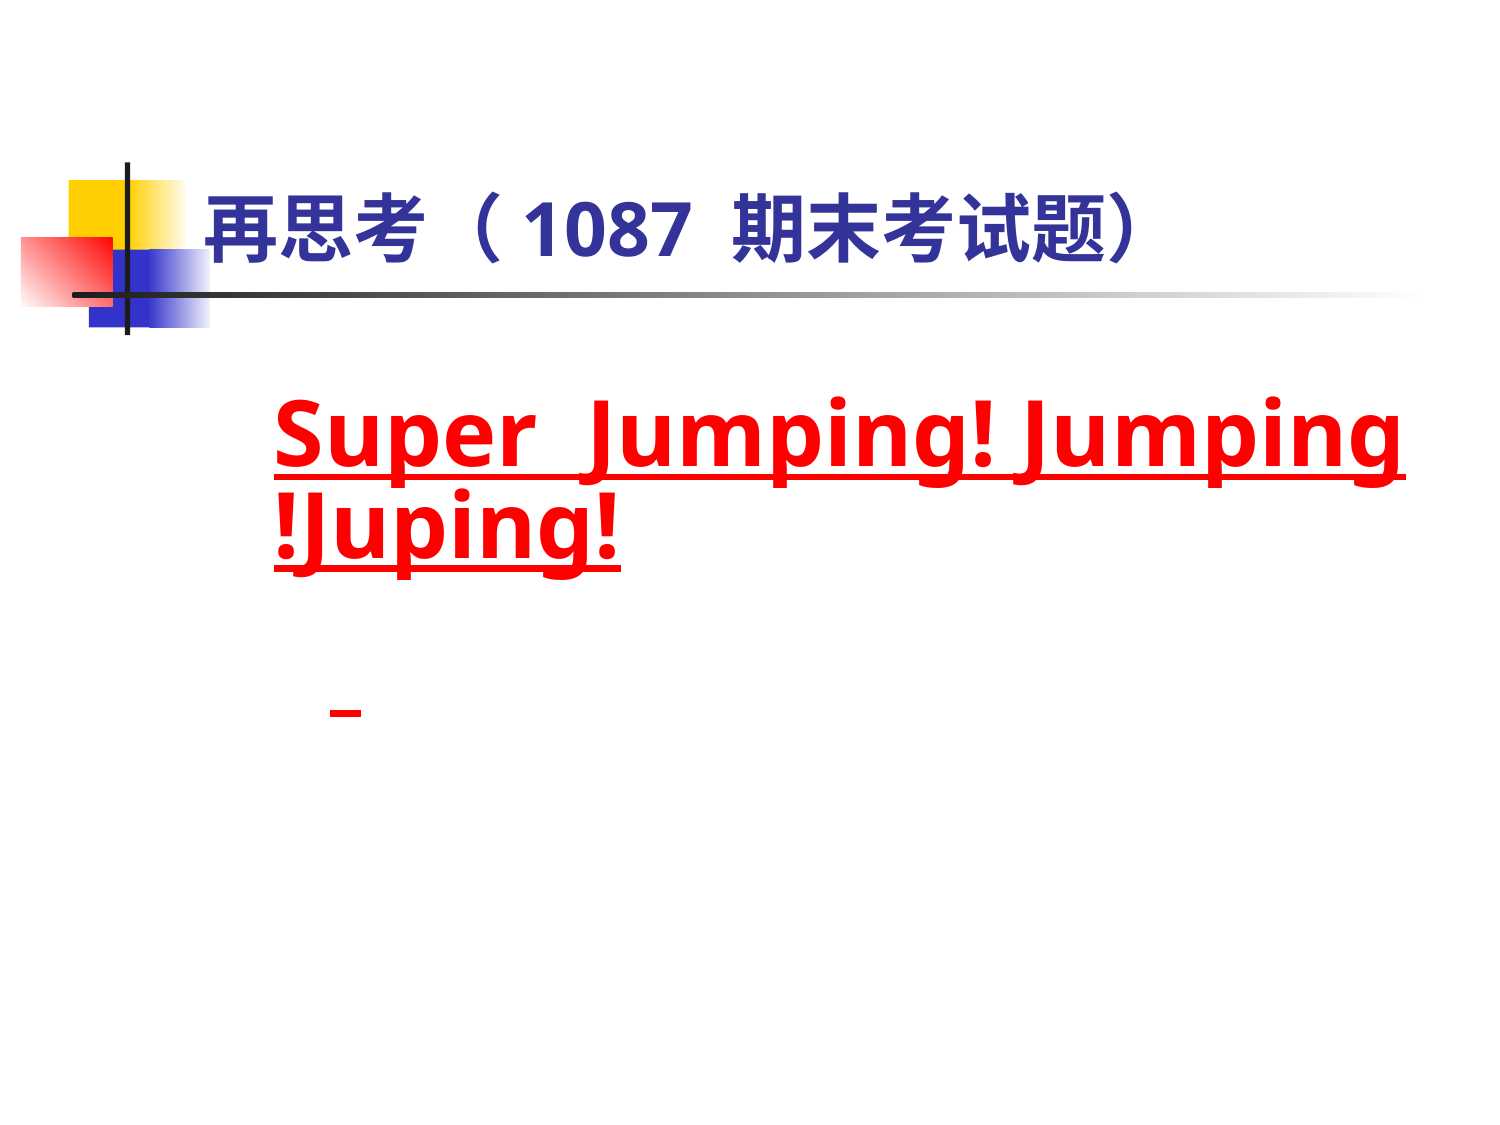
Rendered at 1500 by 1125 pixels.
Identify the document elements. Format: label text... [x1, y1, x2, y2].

title 再思考（1087 期末考试题） [188, 107, 1468, 280]
list Super Jumping! Jumping! Juping! [258, 367, 1447, 694]
